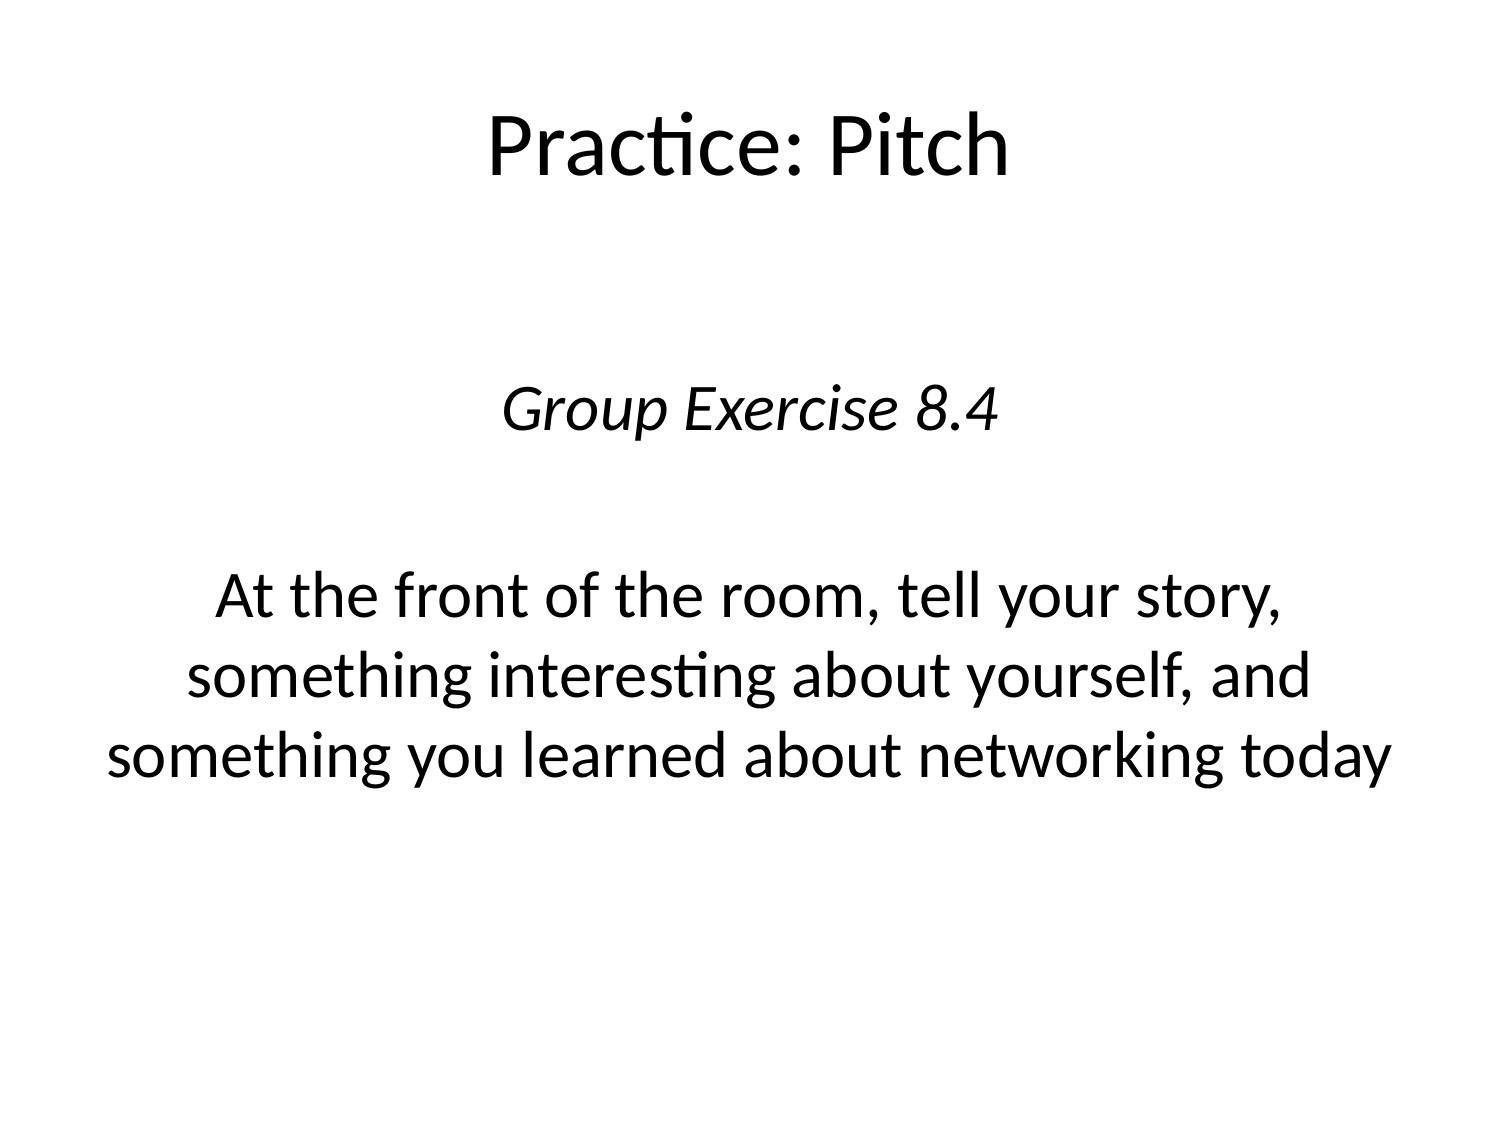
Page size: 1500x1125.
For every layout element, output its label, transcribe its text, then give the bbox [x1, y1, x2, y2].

title Practice: Pitch [75, 45, 1425, 233]
list Group Exercise 8.4 At the front of the room, tell your story, something interesting about yourself, and something you learned about networking today [75, 262, 1425, 1005]
